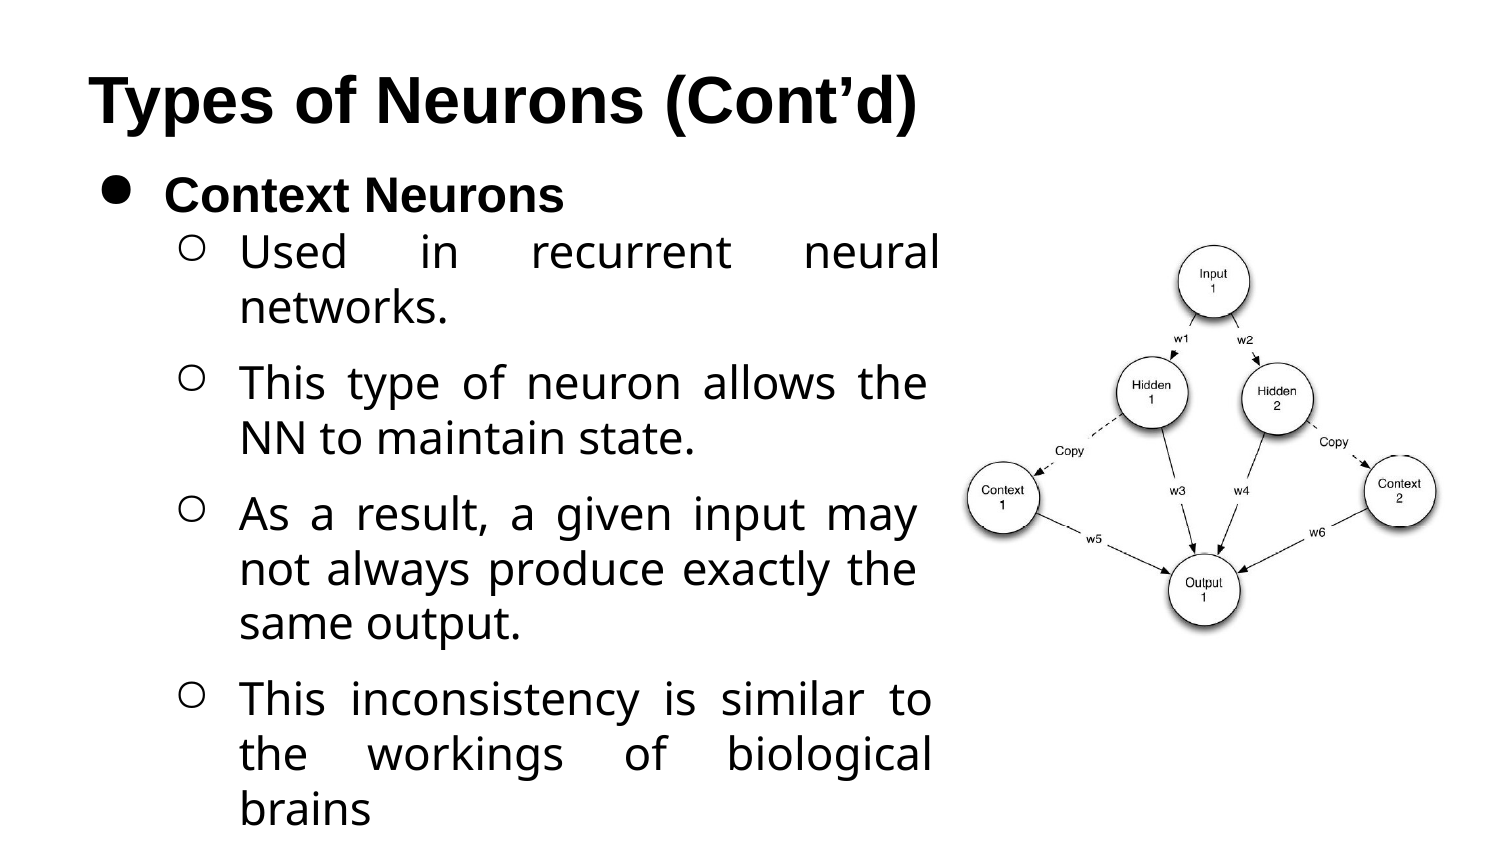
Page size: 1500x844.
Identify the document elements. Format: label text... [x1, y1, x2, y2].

text_box Used in recurrent neural networks. This type of neuron allows the NN to maintain state. As a result, a given input may not always produce exactly the same output. This inconsistency is similar to the workings of biological brains [171, 199, 941, 835]
picture [960, 239, 1446, 640]
title Types of Neurons (Cont’d) [86, 54, 923, 198]
text_box Context Neurons [94, 160, 569, 223]
